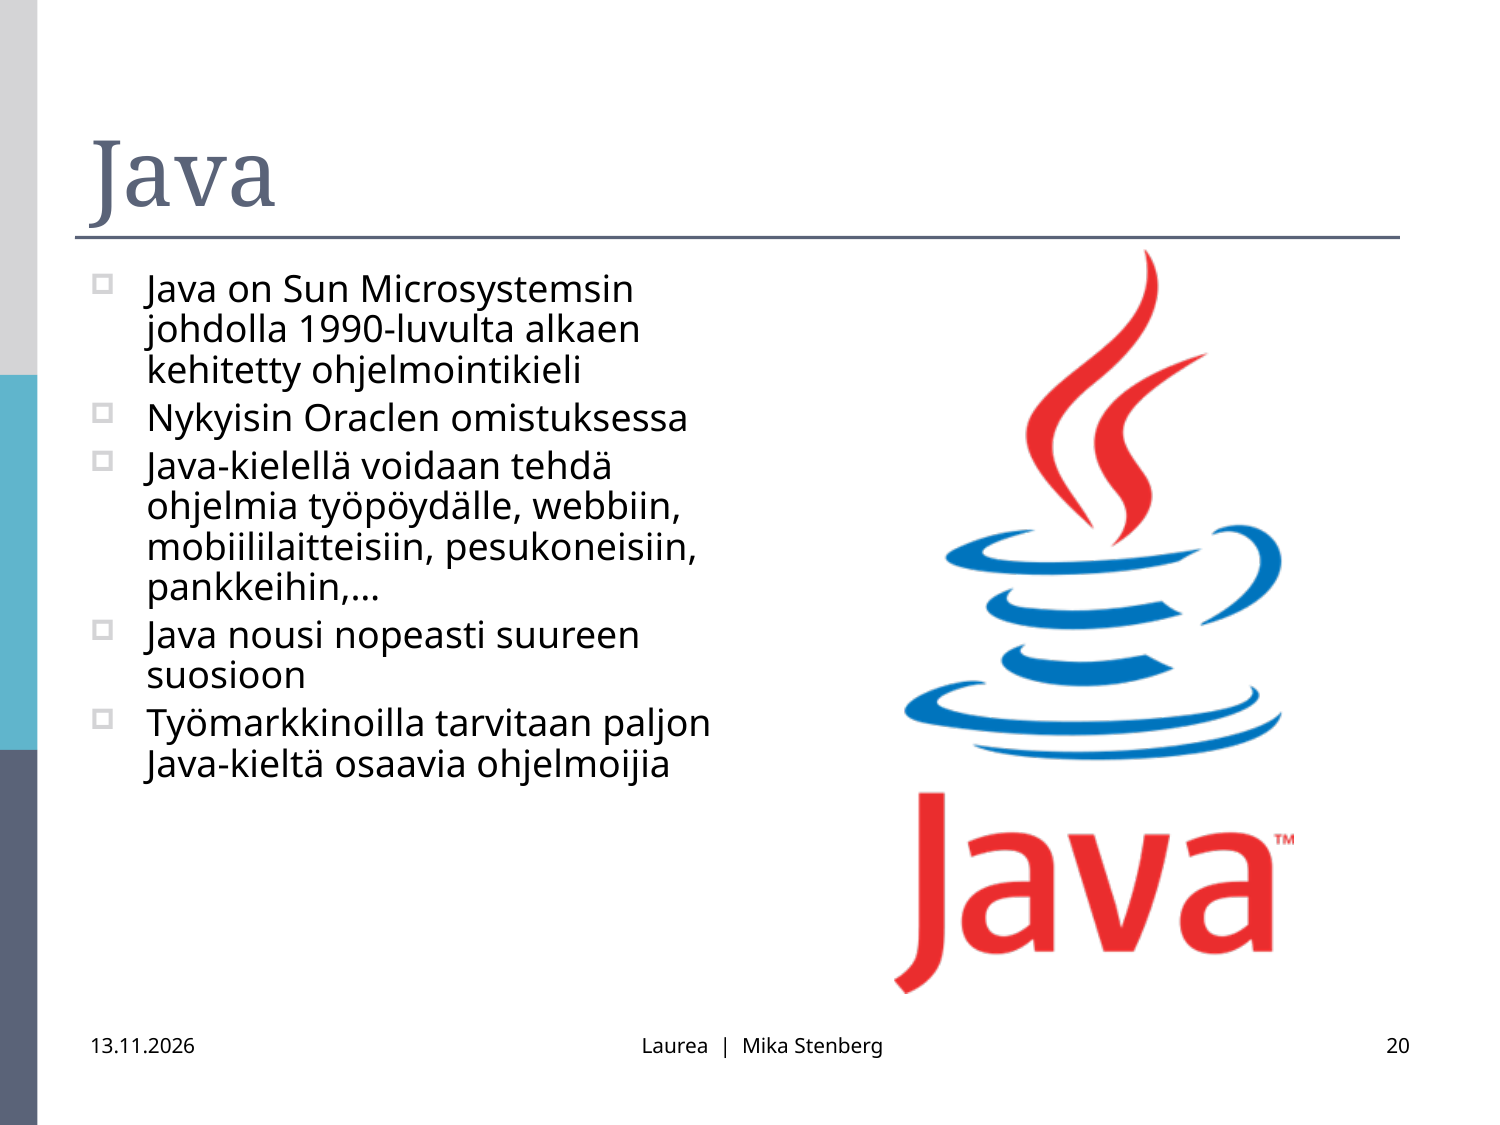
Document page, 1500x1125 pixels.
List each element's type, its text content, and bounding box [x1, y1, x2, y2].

footer Laurea | Mika Stenberg [449, 1024, 1074, 1101]
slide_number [74, 1024, 426, 1101]
list Java on Sun Microsystemsin johdolla 1990-luvulta alkaen kehitetty ohjelmointikieli Nykyisin Oraclen omistuksessa Java-kielellä voidaan tehdä ohjelmia työpöydälle, webbiin, mobiililaitteisiin, pesukoneisiin, pankkeihin,… Java nousi nopeasti suureen suosioon Työmarkkinoilla tarvitaan paljon Java-kieltä osaavia ohjelmoijia [74, 262, 738, 1006]
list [893, 249, 1294, 994]
slide_number 20 [1074, 1024, 1426, 1101]
title Java [74, 45, 1426, 233]
